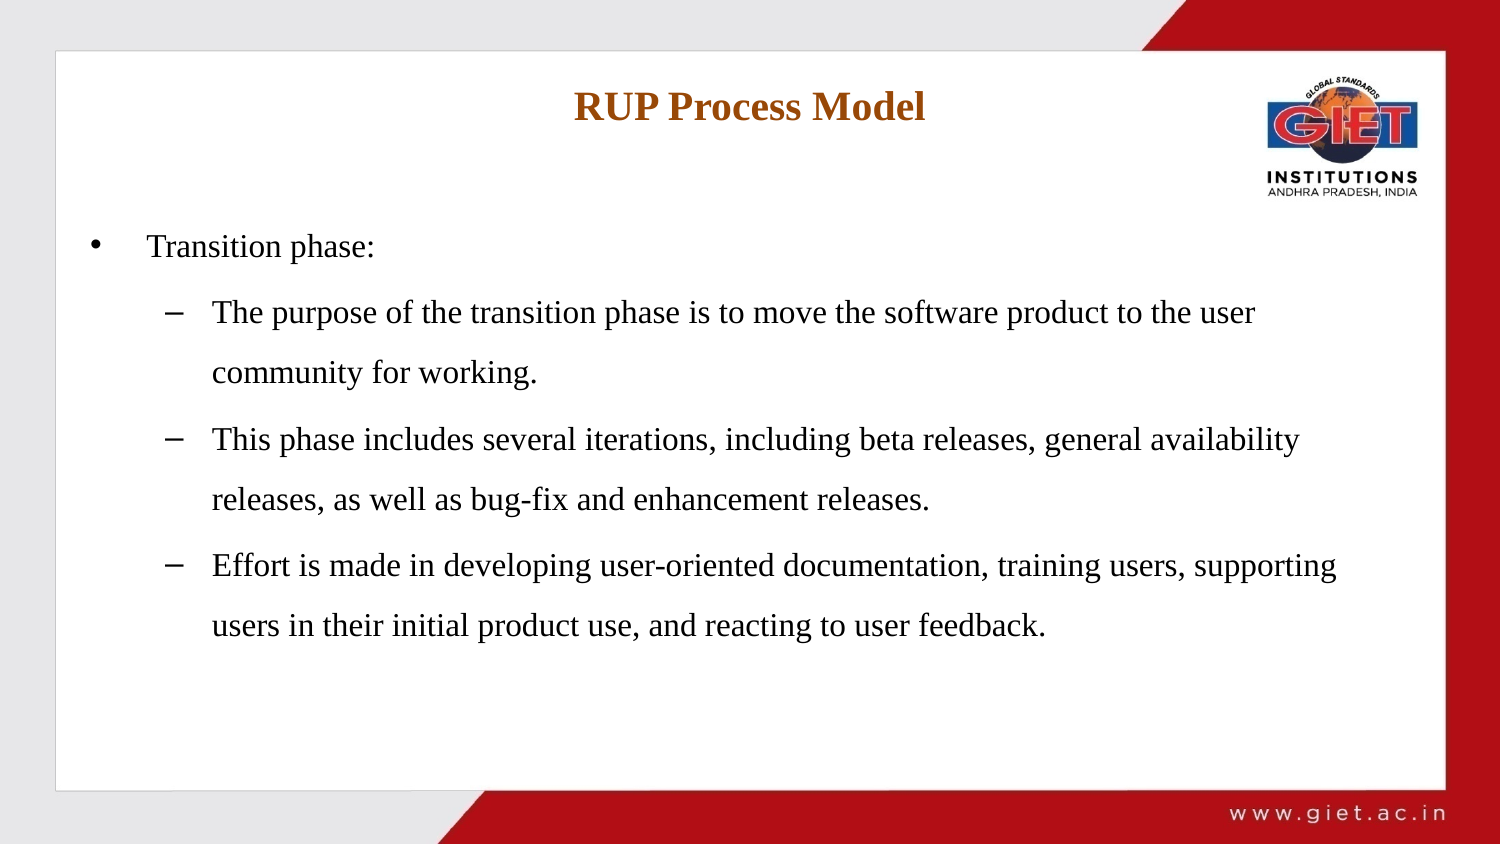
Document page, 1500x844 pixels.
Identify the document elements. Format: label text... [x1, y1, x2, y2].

list Transition phase: The purpose of the transition phase is to move the software product to the user community for working. This phase includes several iterations, including beta releases, general availability releases, as well as bug-fix and enhancement releases. Effort is made in developing user-oriented documentation, training users, supporting users in their initial product use, and reacting to user feedback. [75, 196, 1425, 754]
title RUP Process Model [75, 33, 1425, 175]
picture [0, 0, 1500, 844]
